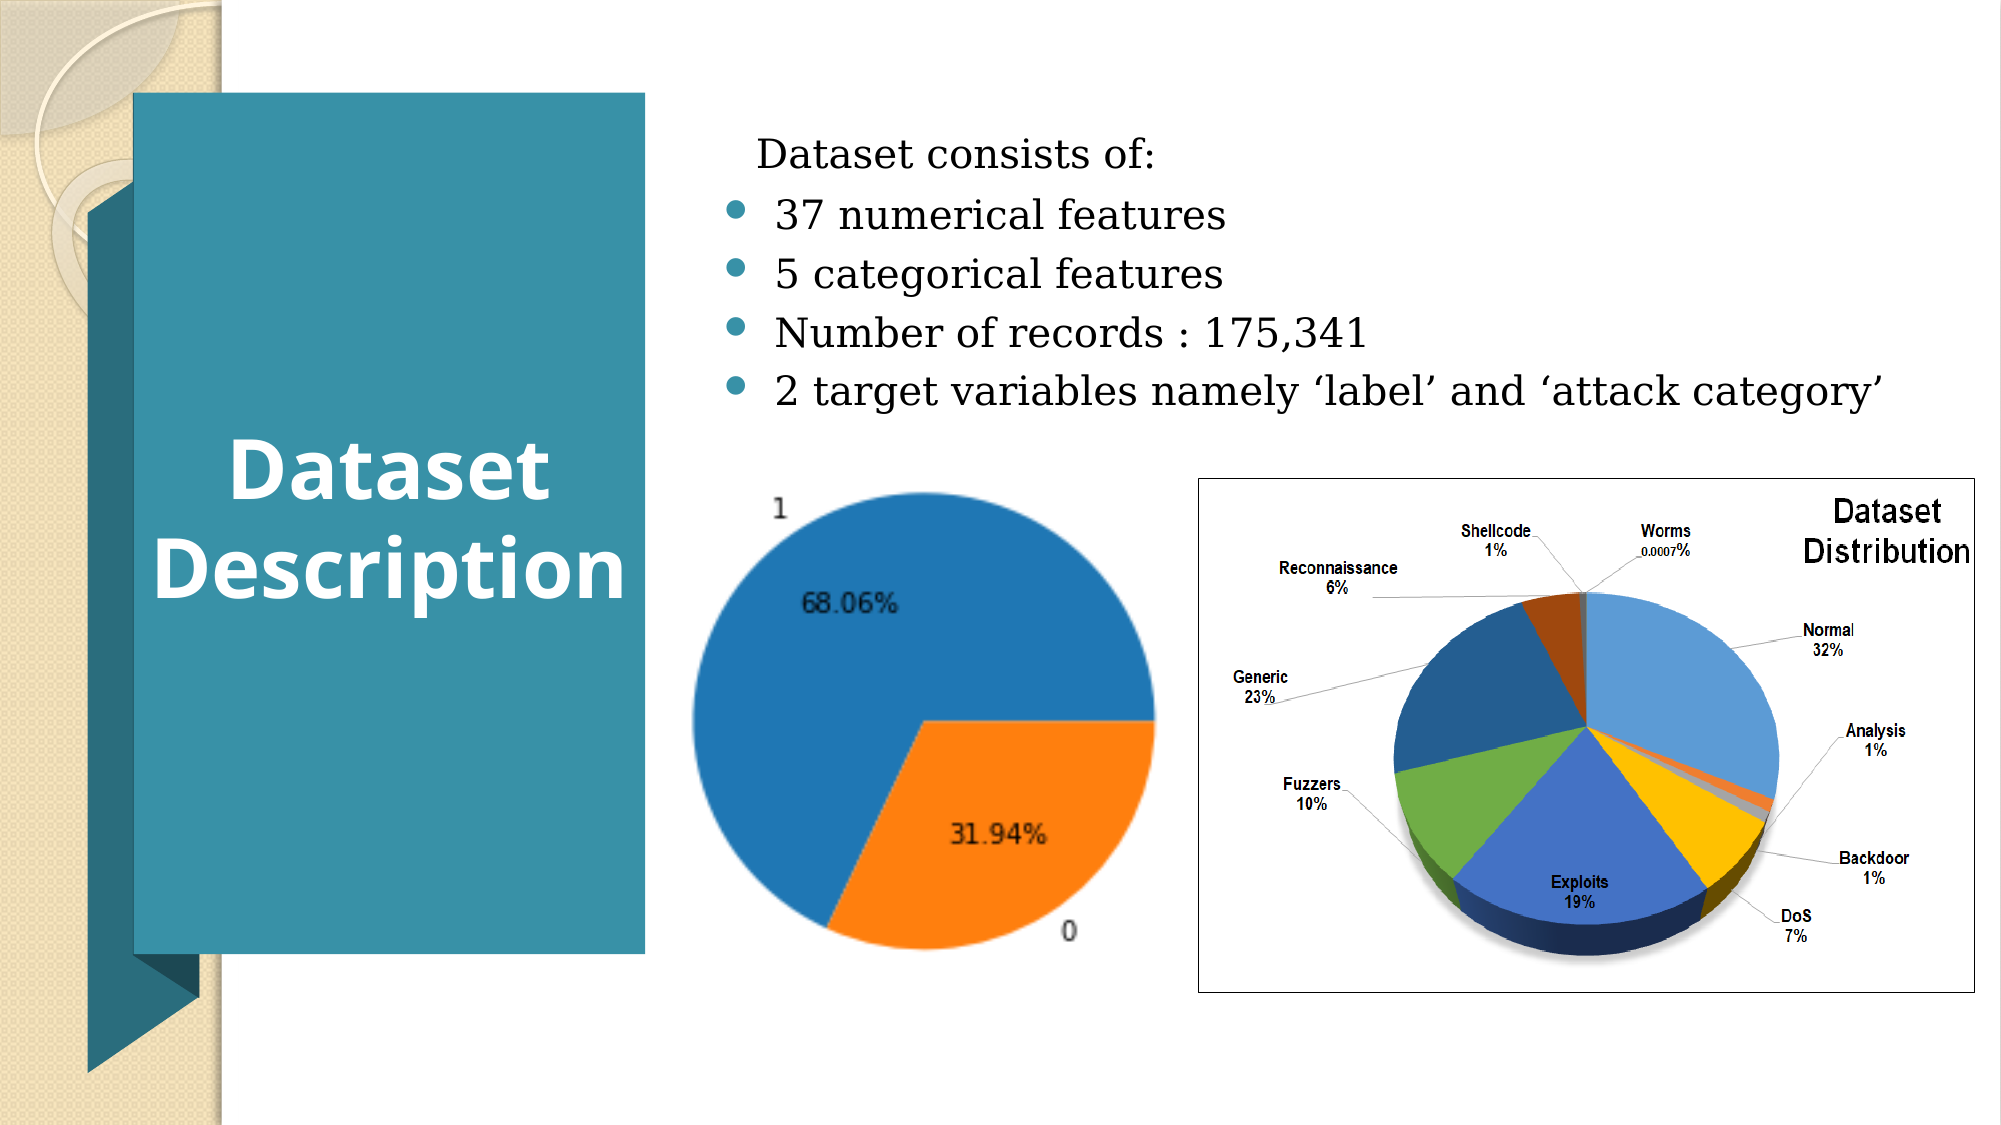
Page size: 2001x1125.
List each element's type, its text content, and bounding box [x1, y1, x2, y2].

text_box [87, 92, 646, 1074]
picture [1195, 474, 1979, 999]
list Dataset consists of: 37 numerical features 5 categorical features Number of records : 175,341 2 target variables namely ‘label’ and ‘attack category’ [707, 92, 1908, 436]
picture [680, 474, 1177, 982]
